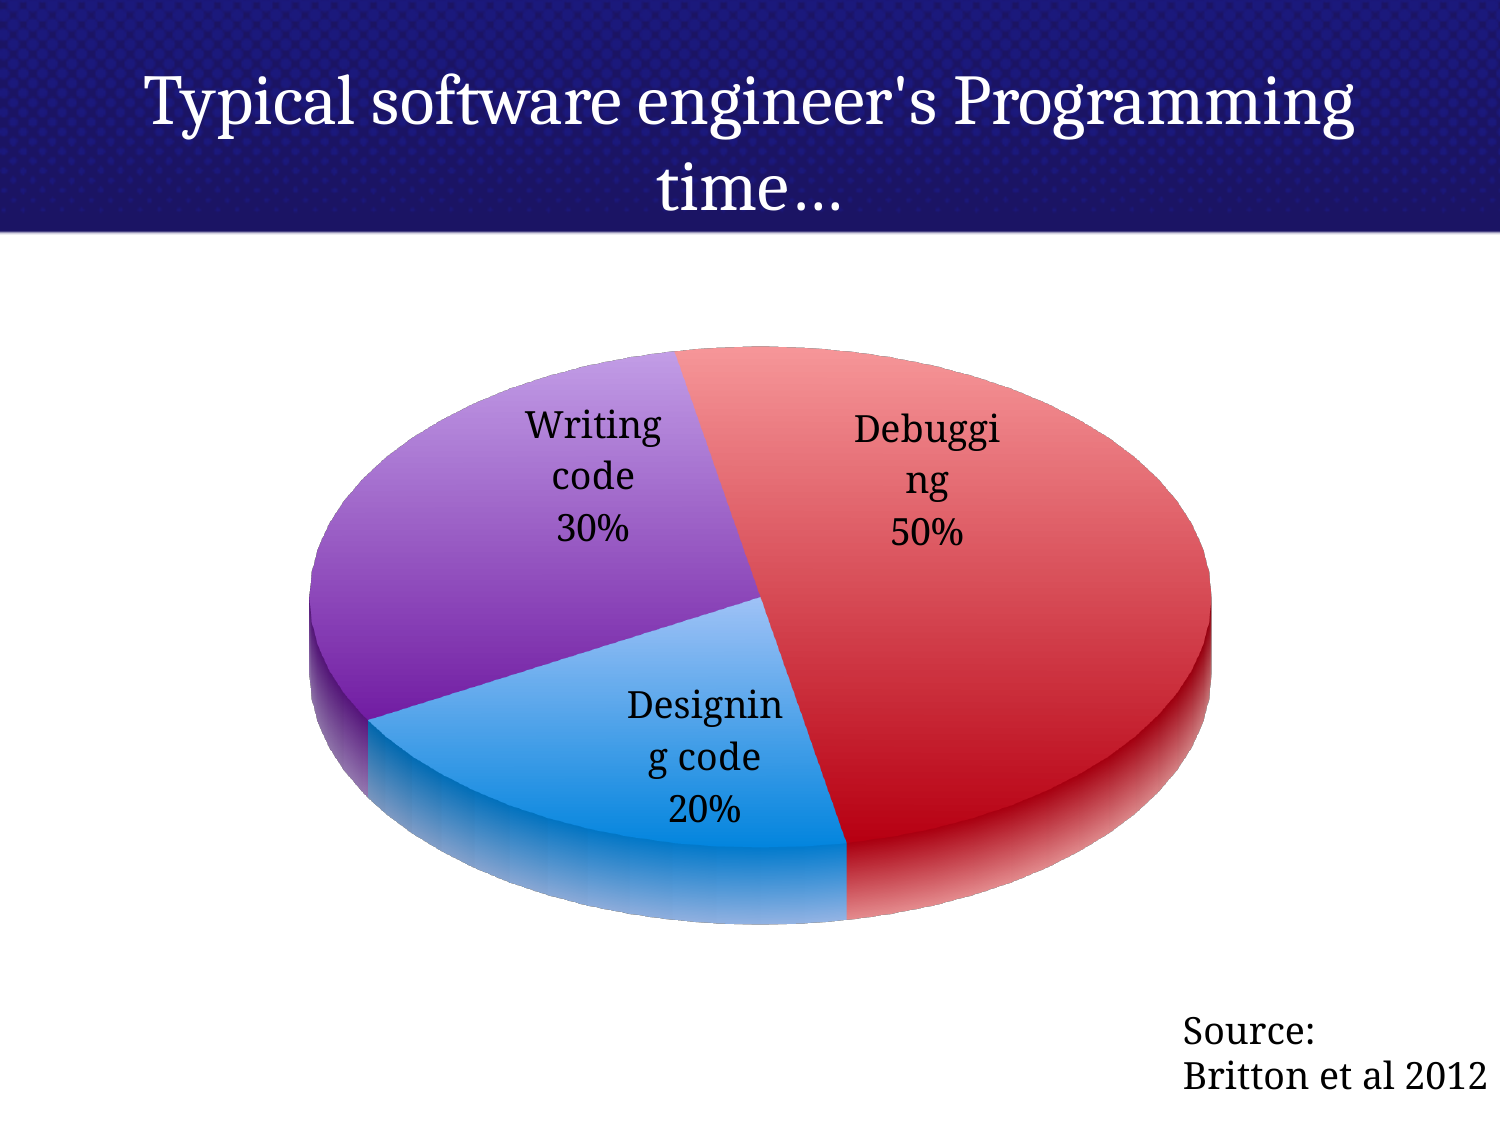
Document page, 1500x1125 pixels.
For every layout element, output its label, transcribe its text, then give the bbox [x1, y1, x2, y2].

chart [74, 290, 1426, 1051]
title Typical software engineer's Programming time… [75, 45, 1425, 233]
picture [0, 0, 1500, 1125]
text_box Source: Britton et al 2012 [1168, 999, 1500, 1105]
